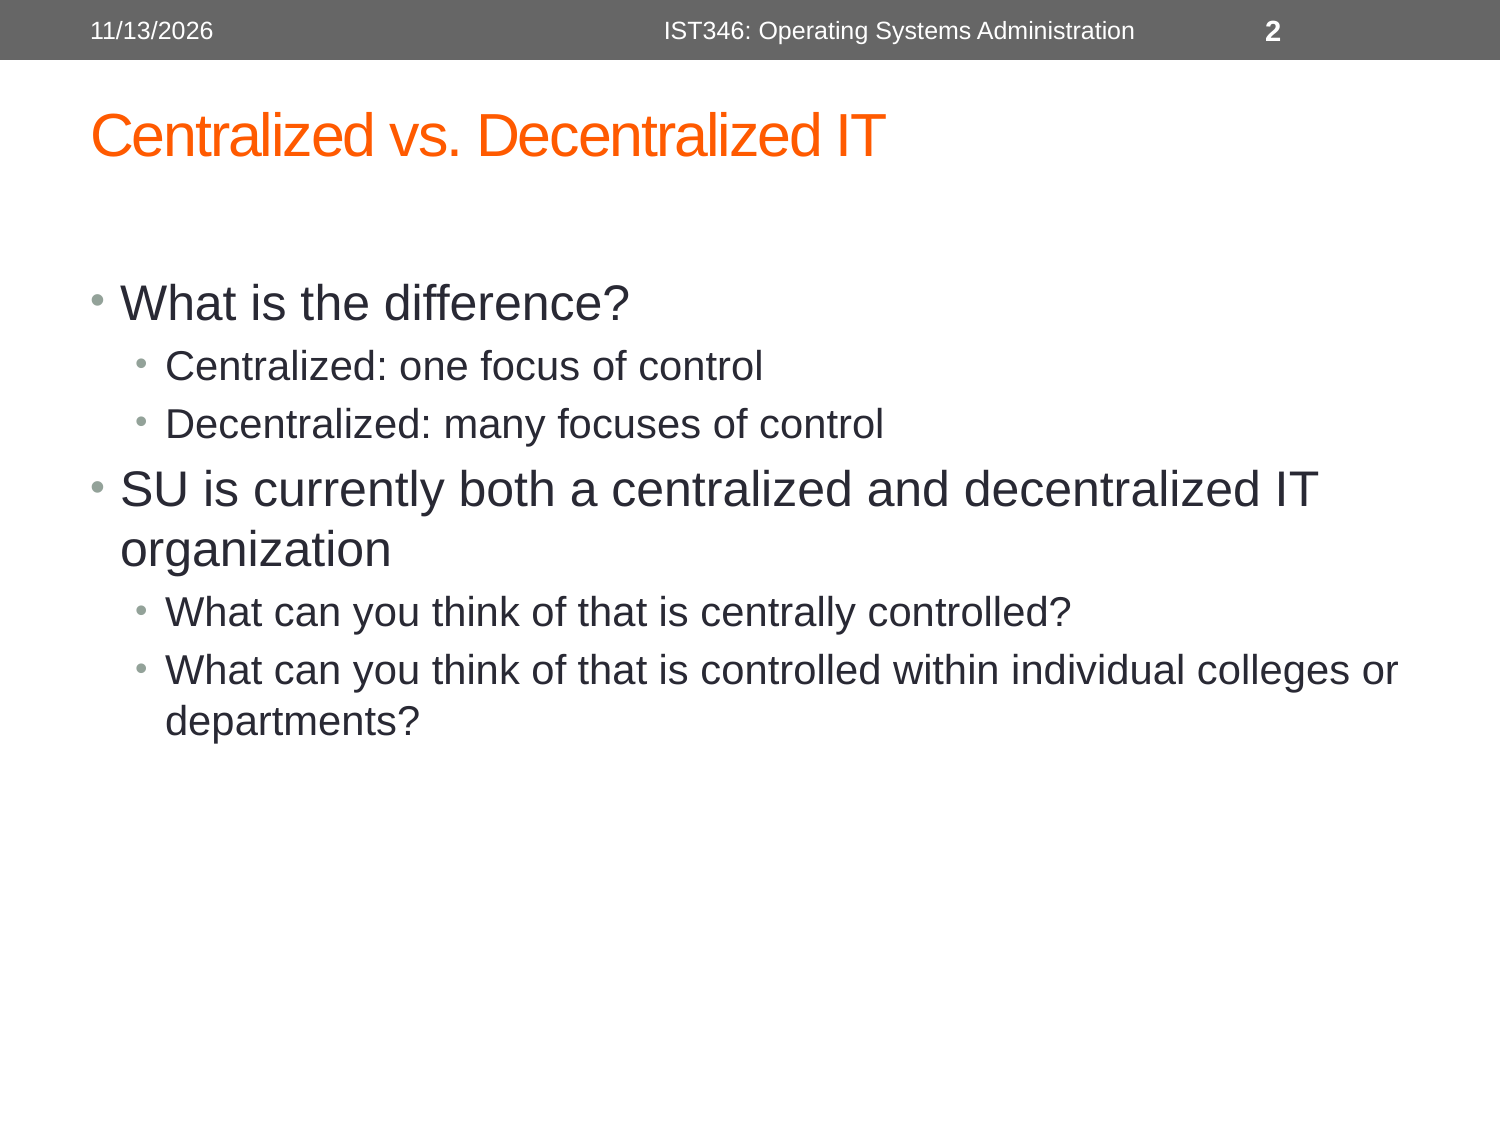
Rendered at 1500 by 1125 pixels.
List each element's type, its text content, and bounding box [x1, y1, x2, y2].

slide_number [75, 3, 550, 57]
footer IST346: Operating Systems Administration [562, 3, 1238, 57]
slide_number 2 [1250, 3, 1425, 57]
title Centralized vs. Decentralized IT [75, 87, 1425, 250]
list What is the difference? Centralized: one focus of control Decentralized: many focuses of control SU is currently both a centralized and decentralized IT organization What can you think of that is centrally controlled? What can you think of that is controlled within individual colleges or departments? [75, 262, 1425, 1063]
